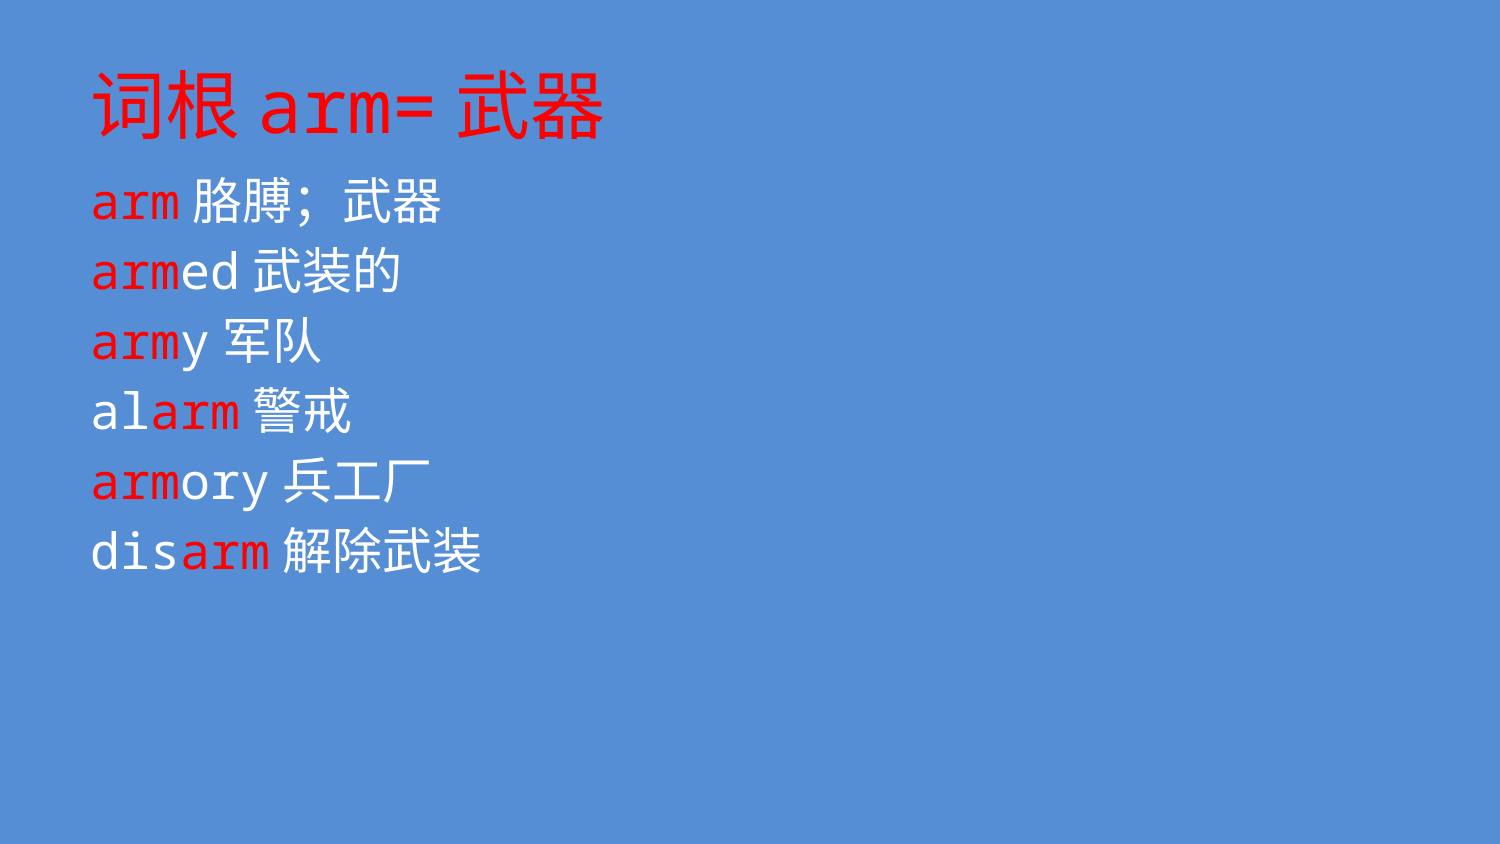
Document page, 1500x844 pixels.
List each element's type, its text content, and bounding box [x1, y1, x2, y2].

title 词根arm=武器 [75, 33, 1425, 161]
list arm胳膊；武器 armed武装的 army军队 alarm警戒 armory兵工厂 disarm解除武装 [75, 161, 1425, 754]
